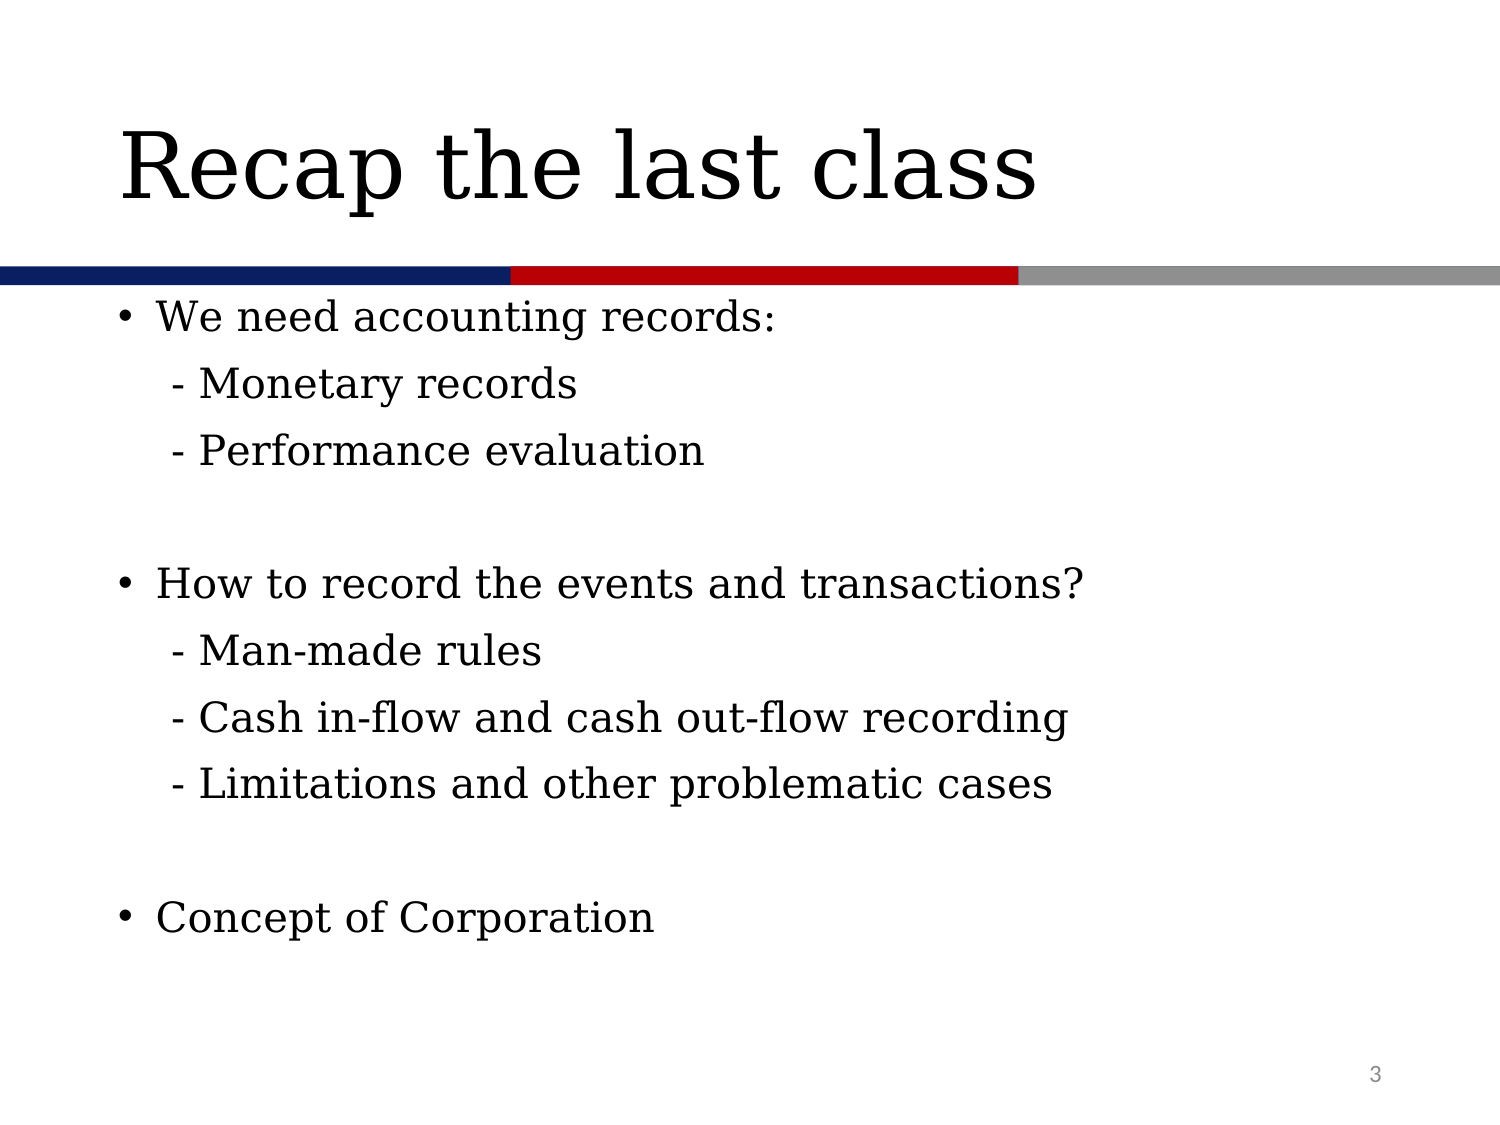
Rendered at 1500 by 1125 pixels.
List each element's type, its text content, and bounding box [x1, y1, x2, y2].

title Recap the last class [103, 59, 1451, 278]
slide_number 3 [1059, 1042, 1397, 1103]
list We need accounting records: - Monetary records - Performance evaluation How to record the events and transactions? - Man-made rules - Cash in-flow and cash out-flow recording - Limitations and other problematic cases Concept of Corporation [103, 299, 1397, 1014]
